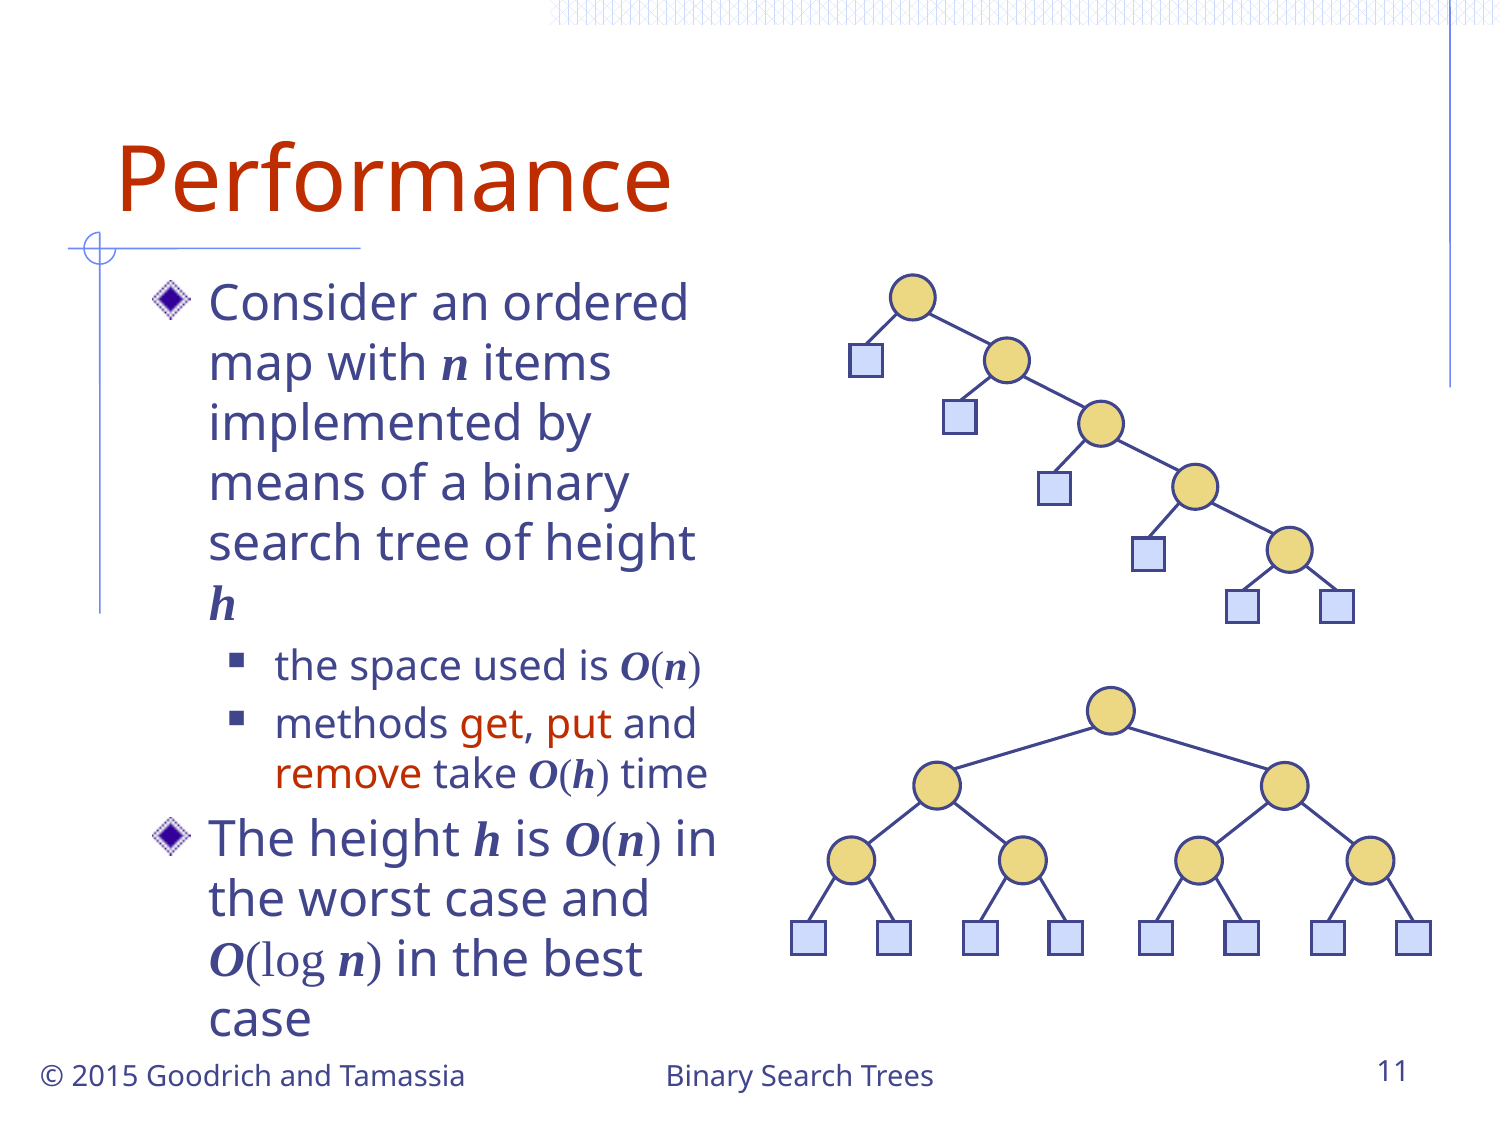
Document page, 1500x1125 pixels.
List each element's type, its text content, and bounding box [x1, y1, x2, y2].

list Consider an ordered map with n items implemented by means of a binary search tree of height h the space used is O(n) methods get, put and remove take O(h) time The height h is O(n) in the worst case and O(log n) in the best case [137, 262, 750, 1025]
picture [152, 280, 191, 320]
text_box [1127, 728, 1269, 768]
text_box [1261, 762, 1309, 810]
text_box [877, 921, 911, 955]
title Performance [99, 50, 1413, 238]
text_box [791, 921, 826, 955]
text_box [1155, 878, 1183, 920]
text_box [849, 274, 1354, 624]
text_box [867, 878, 895, 920]
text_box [867, 803, 921, 843]
picture [152, 817, 191, 856]
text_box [1215, 803, 1269, 843]
text_box [999, 836, 1047, 884]
text_box [1311, 921, 1345, 955]
text_box [828, 836, 875, 884]
text_box [1048, 921, 1083, 955]
footer Binary Search Trees [588, 1024, 1038, 1101]
text_box [963, 921, 998, 955]
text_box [1215, 878, 1243, 920]
text_box [1347, 837, 1394, 885]
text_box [1327, 878, 1355, 920]
slide_number 11 [1074, 1024, 1426, 1101]
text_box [1301, 803, 1355, 843]
text_box [1087, 687, 1135, 735]
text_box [1386, 878, 1414, 920]
text_box [1175, 837, 1223, 885]
text_box [1139, 921, 1173, 955]
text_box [953, 803, 1007, 843]
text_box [953, 728, 1095, 768]
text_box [980, 878, 1007, 920]
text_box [808, 878, 836, 920]
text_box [1039, 878, 1067, 920]
slide_number © 2015 Goodrich and Tamassia [24, 1024, 588, 1101]
text_box [1224, 921, 1259, 955]
text_box [1396, 921, 1431, 955]
text_box [913, 762, 961, 810]
